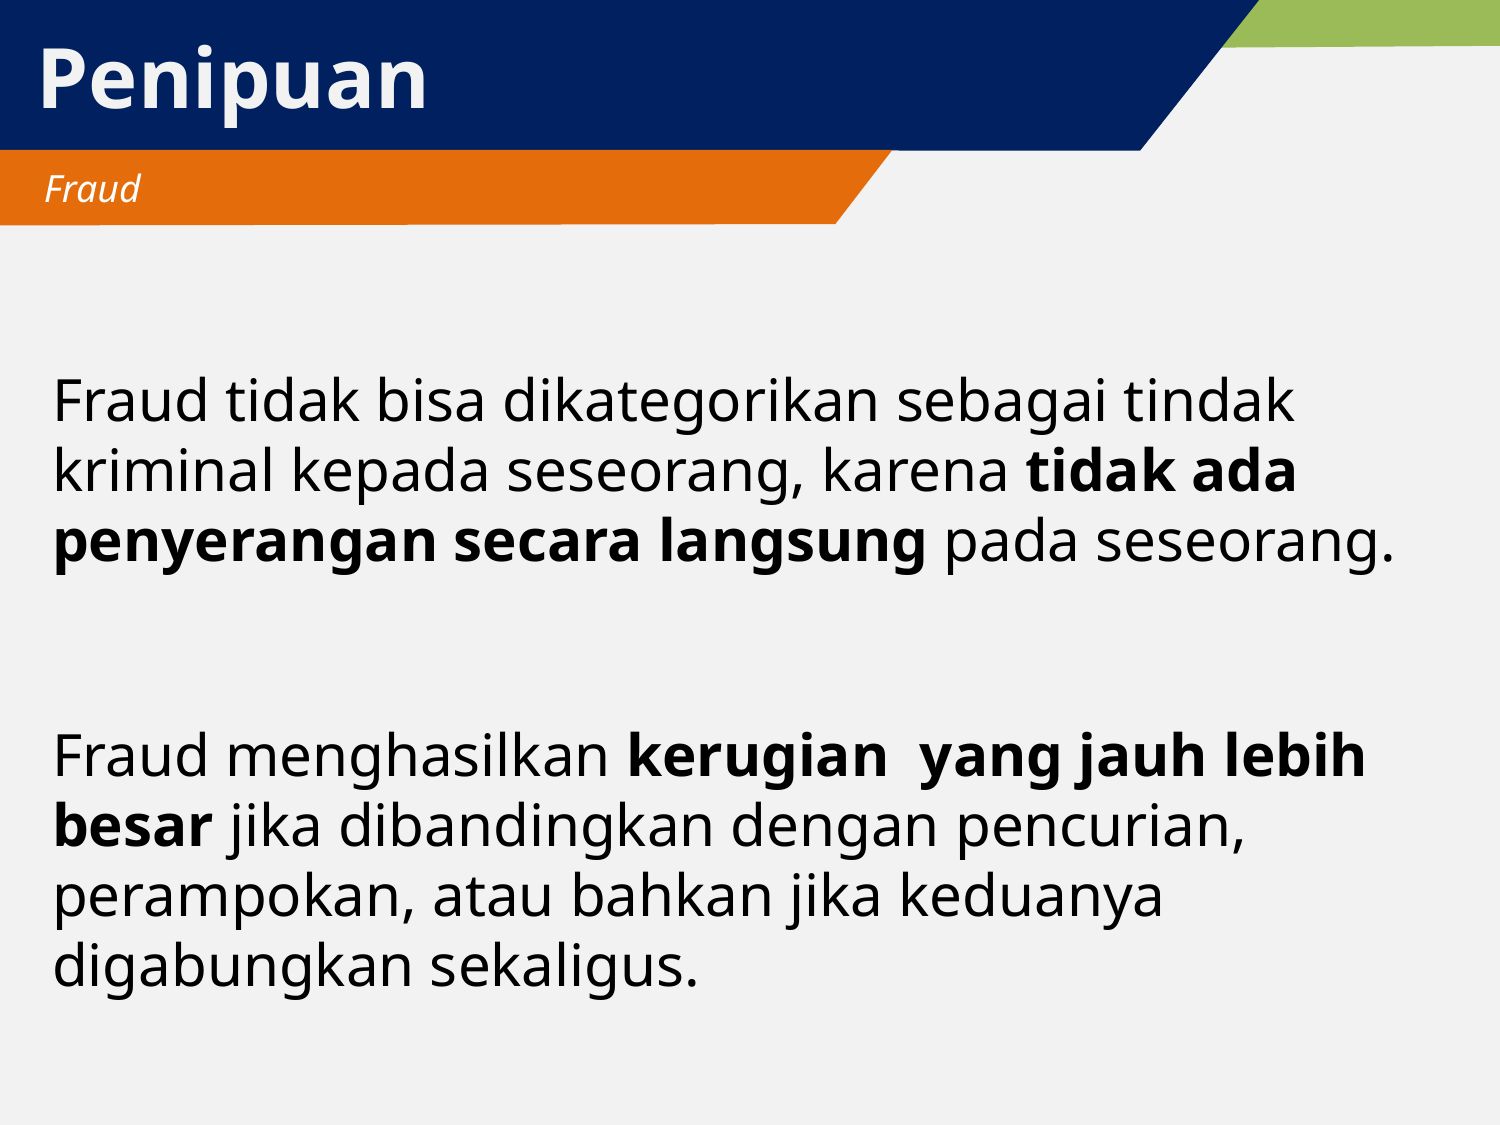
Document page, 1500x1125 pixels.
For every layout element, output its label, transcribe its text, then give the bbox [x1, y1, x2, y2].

text_box Fraud [0, 147, 895, 228]
title Penipuan [0, 0, 1500, 150]
text_box Fraud tidak bisa dikategorikan sebagai tindak kriminal kepada seseorang, karena tidak ada penyerangan secara langsung pada seseorang. Fraud menghasilkan kerugian yang jauh lebih besar jika dibandingkan dengan pencurian, perampokan, atau bahkan jika keduanya digabungkan sekaligus. [37, 356, 1463, 1006]
